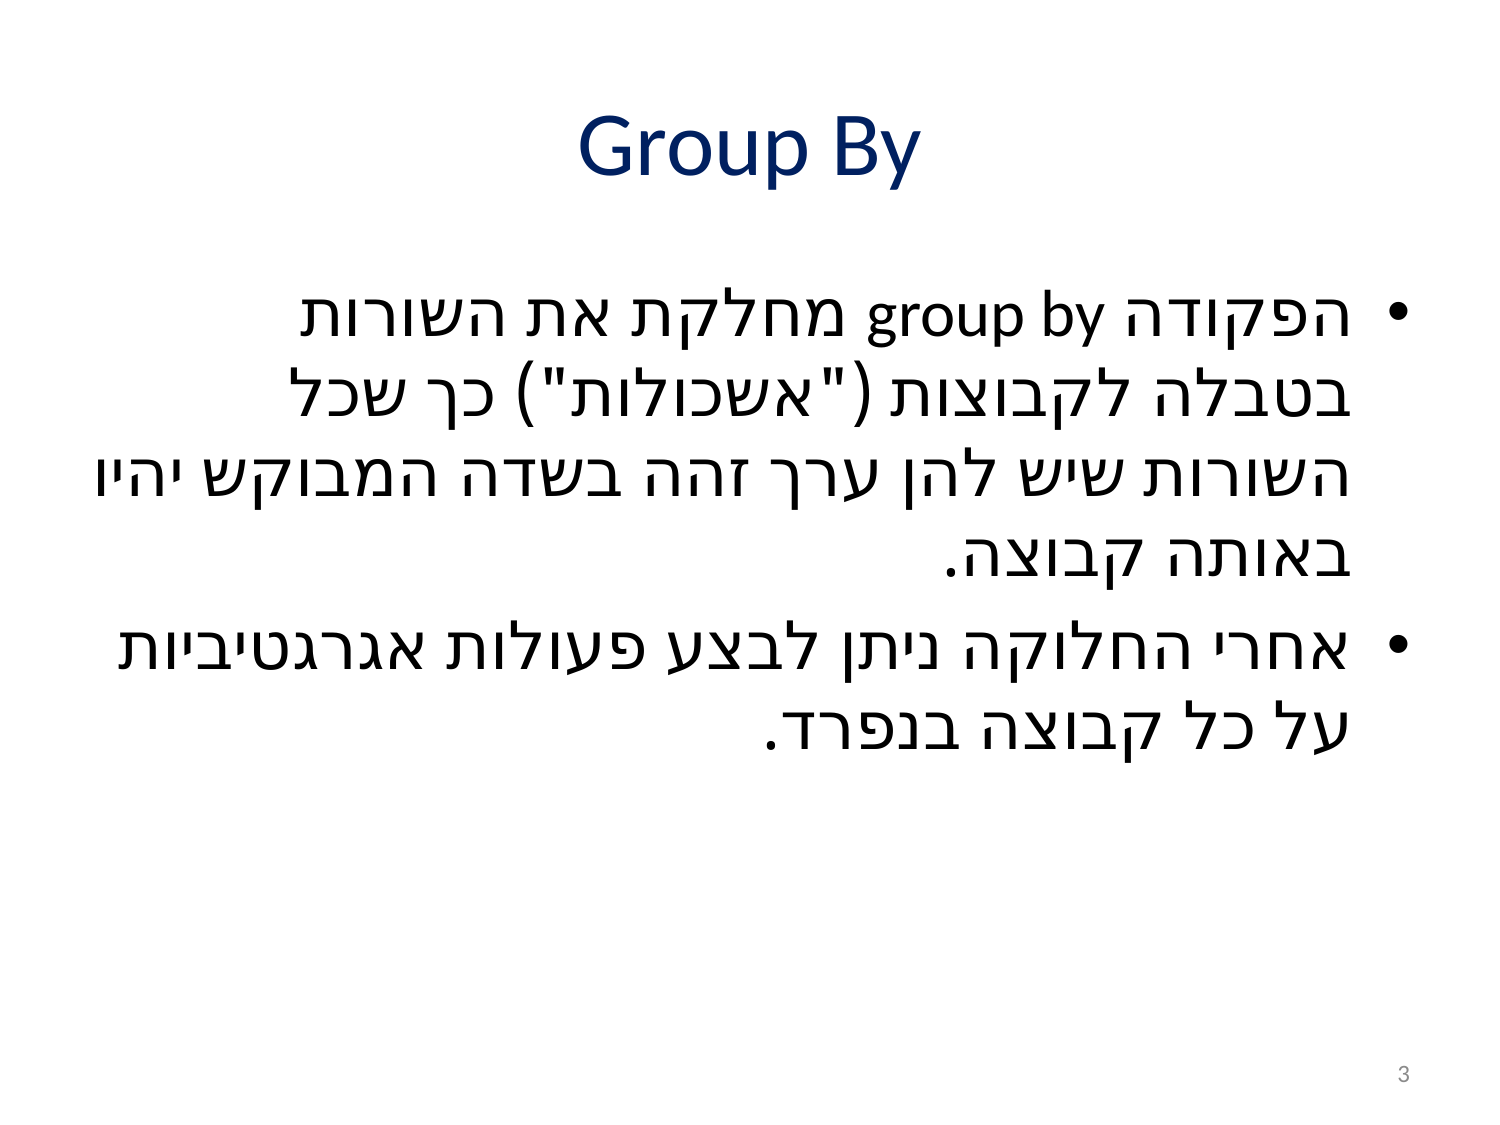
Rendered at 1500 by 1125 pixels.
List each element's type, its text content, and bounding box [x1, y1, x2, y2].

slide_number 3 [1074, 1042, 1425, 1103]
list הפקודה group by מחלקת את השורות בטבלה לקבוצות ("אשכולות") כך שכל השורות שיש להן ערך זהה בשדה המבוקש יהיו באותה קבוצה. אחרי החלוקה ניתן לבצע פעולות אגרגטיביות על כל קבוצה בנפרד. [75, 262, 1425, 1005]
title Group By [75, 45, 1425, 233]
